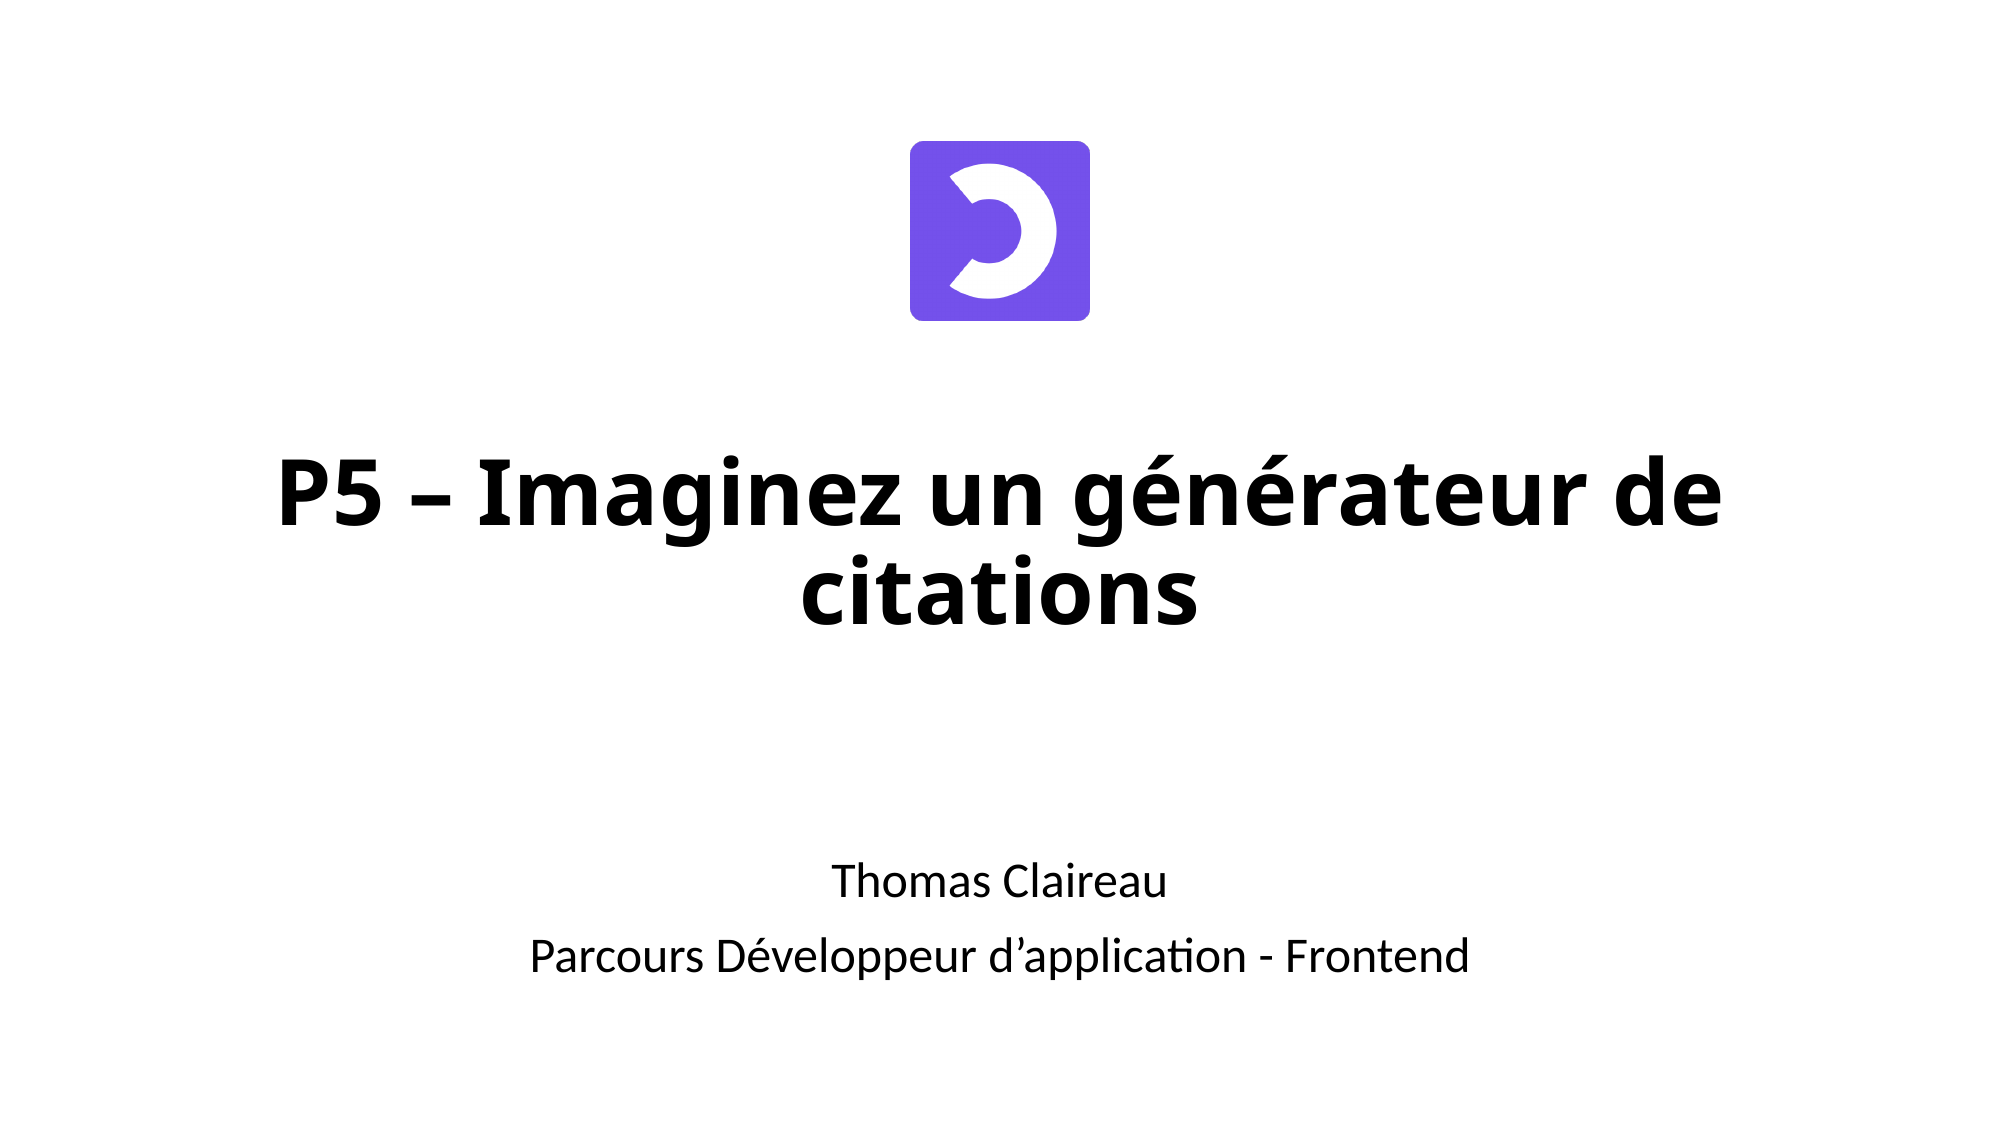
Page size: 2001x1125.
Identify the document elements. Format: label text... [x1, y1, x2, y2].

title P5 – Imaginez un générateur de citations [249, 408, 1750, 652]
picture [910, 141, 1090, 321]
subtitle Thomas Claireau Parcours Développeur d’application - Frontend [249, 847, 1750, 1119]
